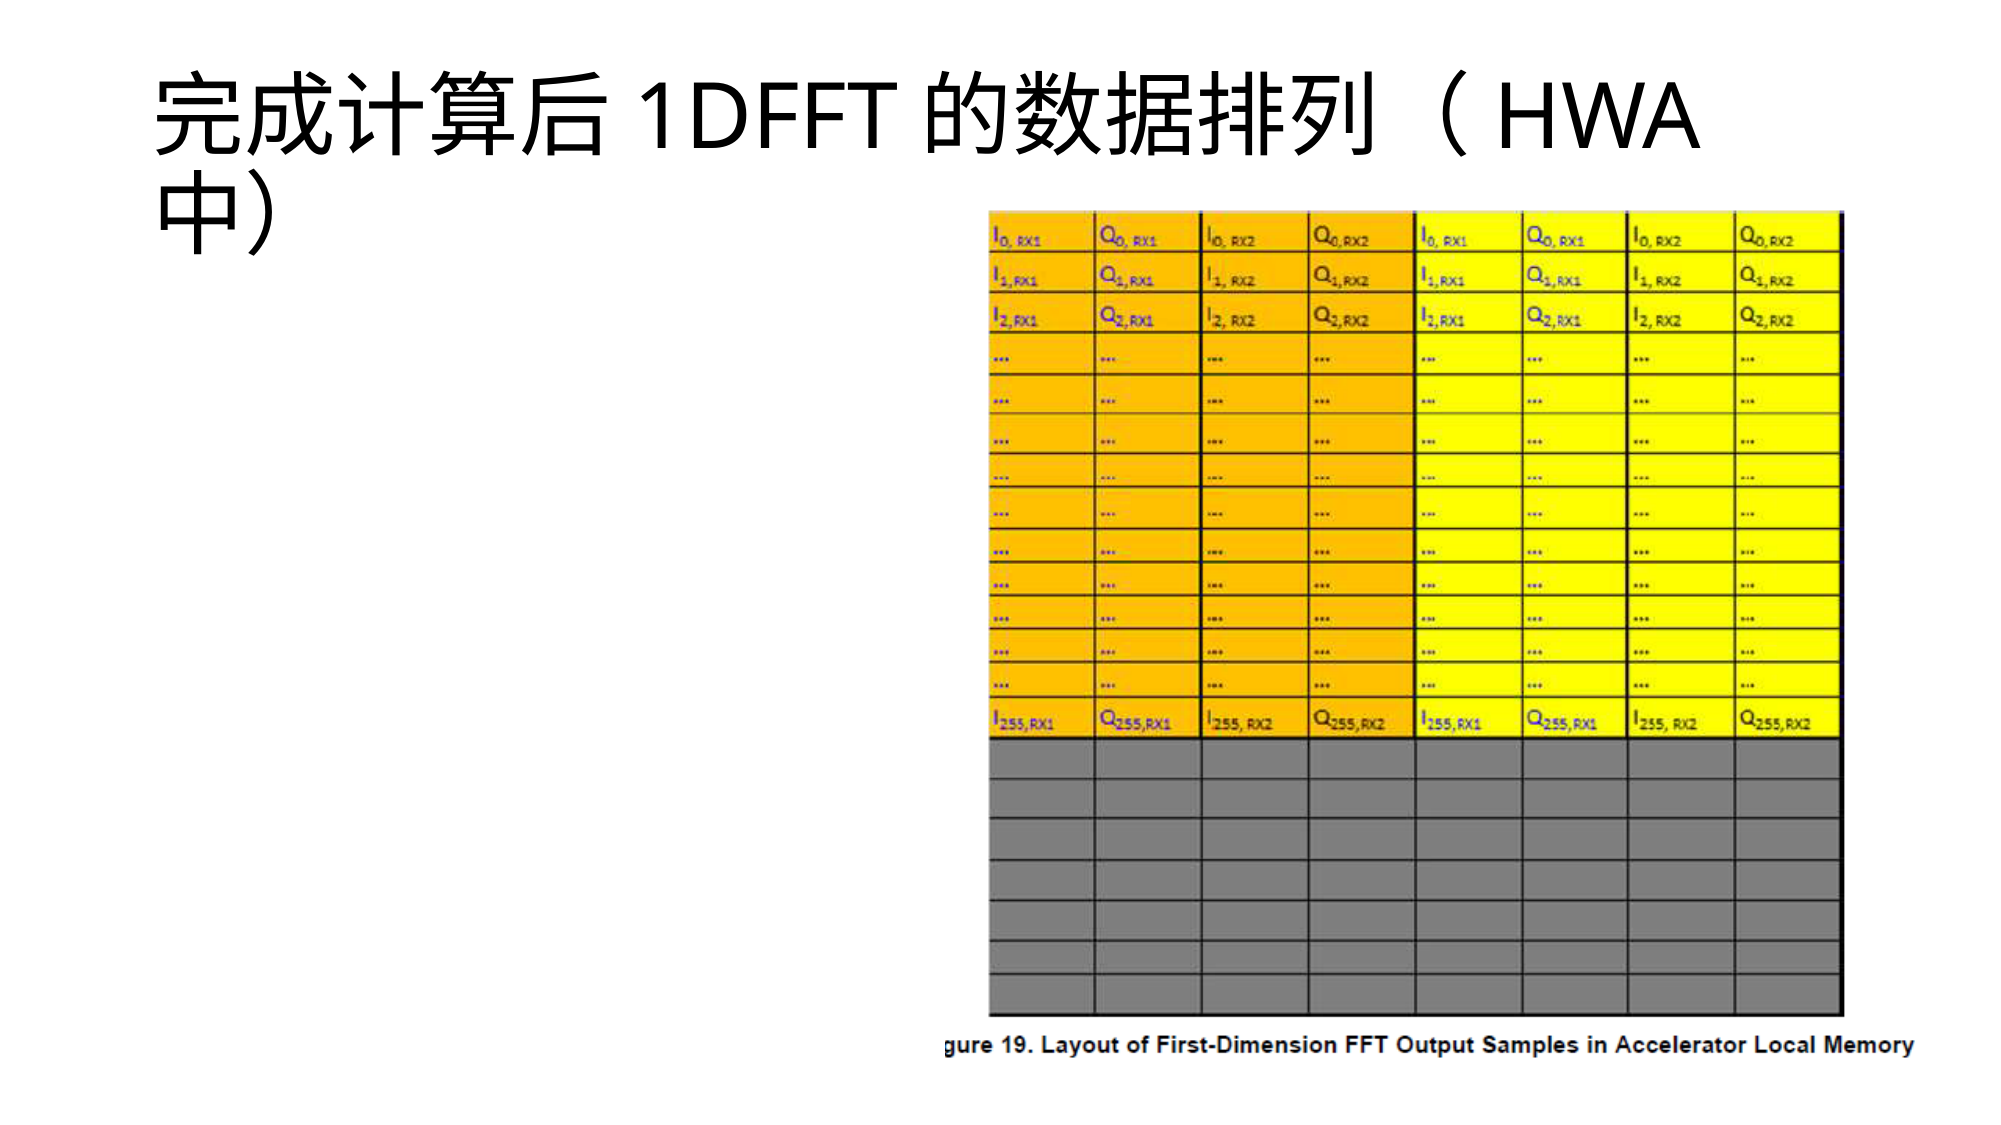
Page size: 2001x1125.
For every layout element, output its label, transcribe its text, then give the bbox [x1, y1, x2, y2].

title 完成计算后1DFFT的数据排列（HWA 中） [137, 59, 1863, 278]
picture [945, 192, 1940, 1125]
